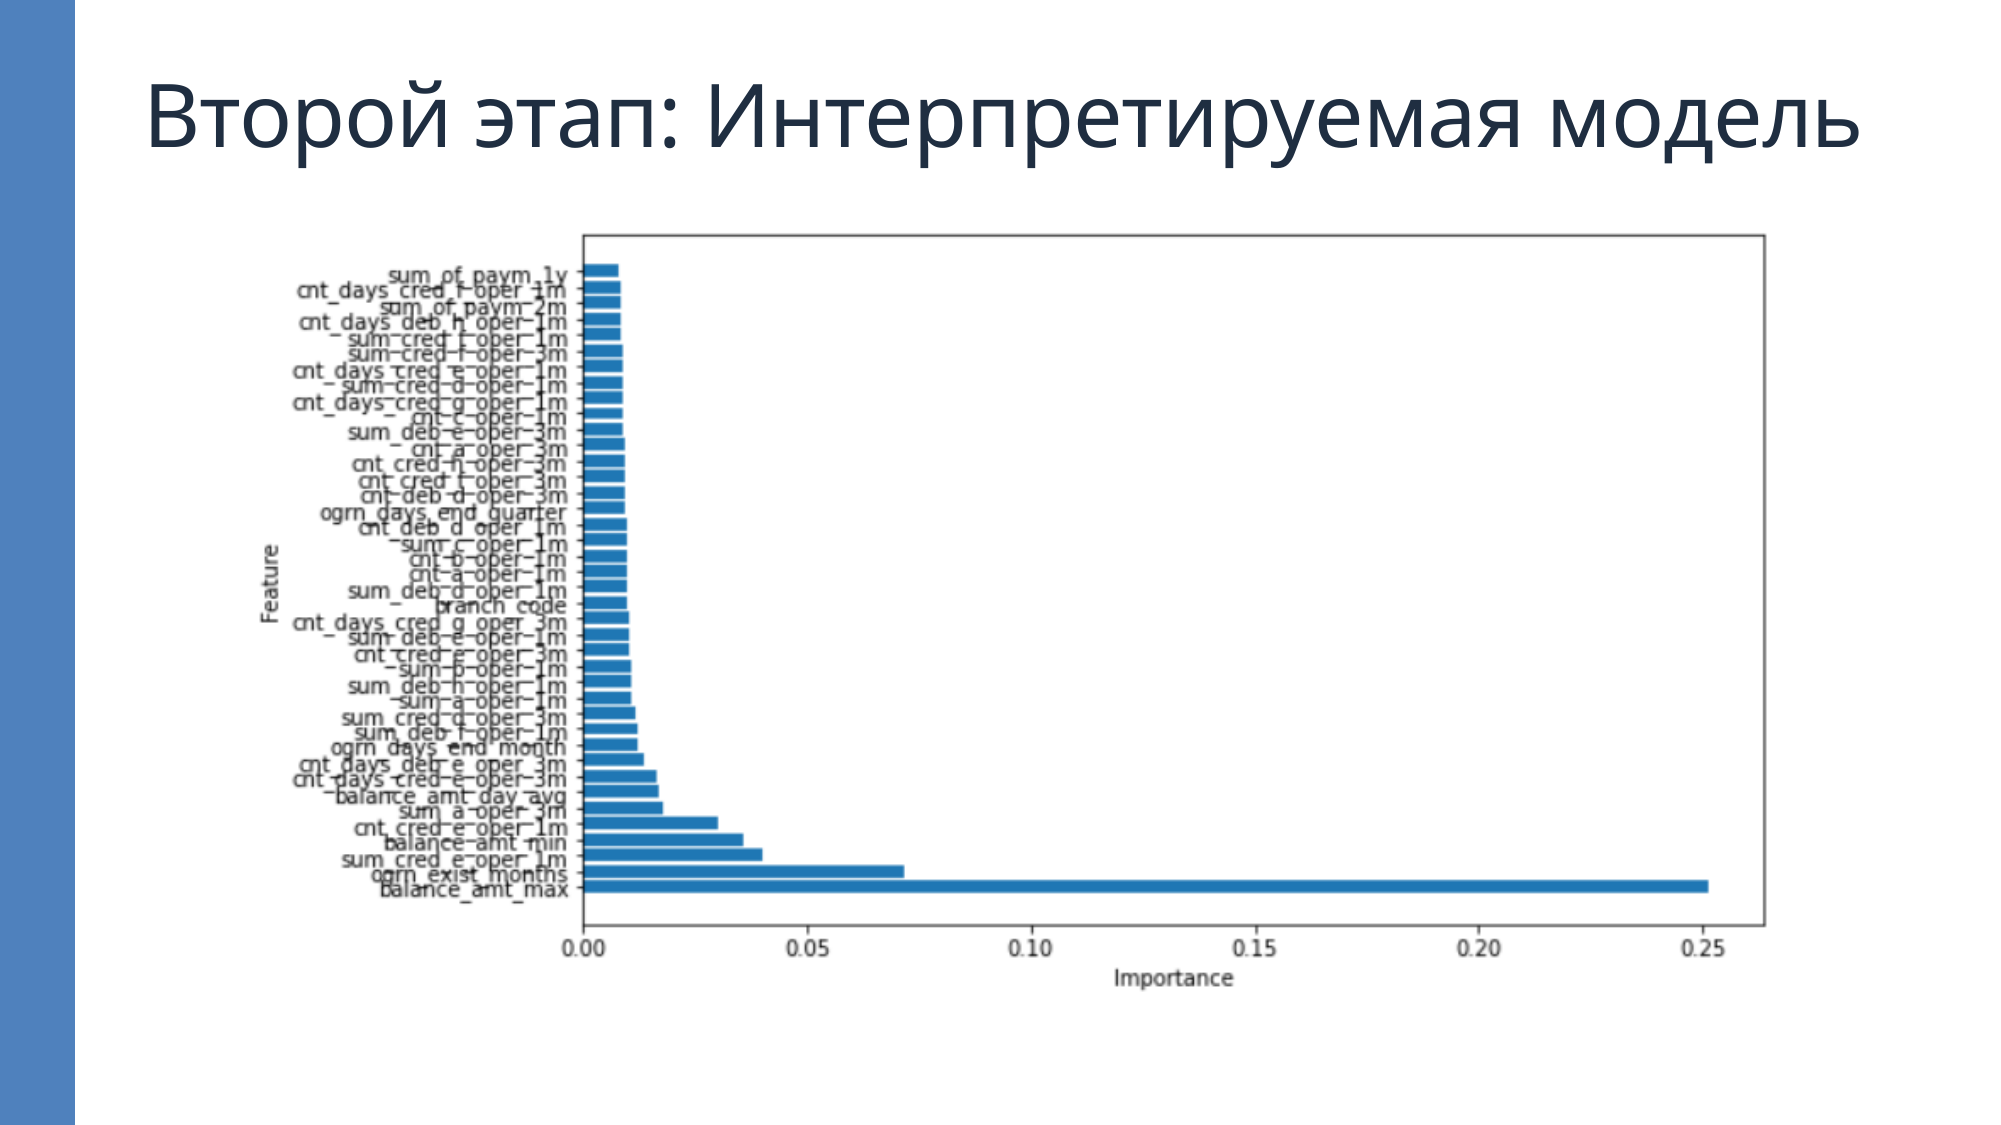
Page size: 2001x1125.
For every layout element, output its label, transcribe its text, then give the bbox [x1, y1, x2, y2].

picture [221, 215, 1804, 1008]
text_box Второй этап: Интерпретируемая модель [128, 38, 1897, 174]
